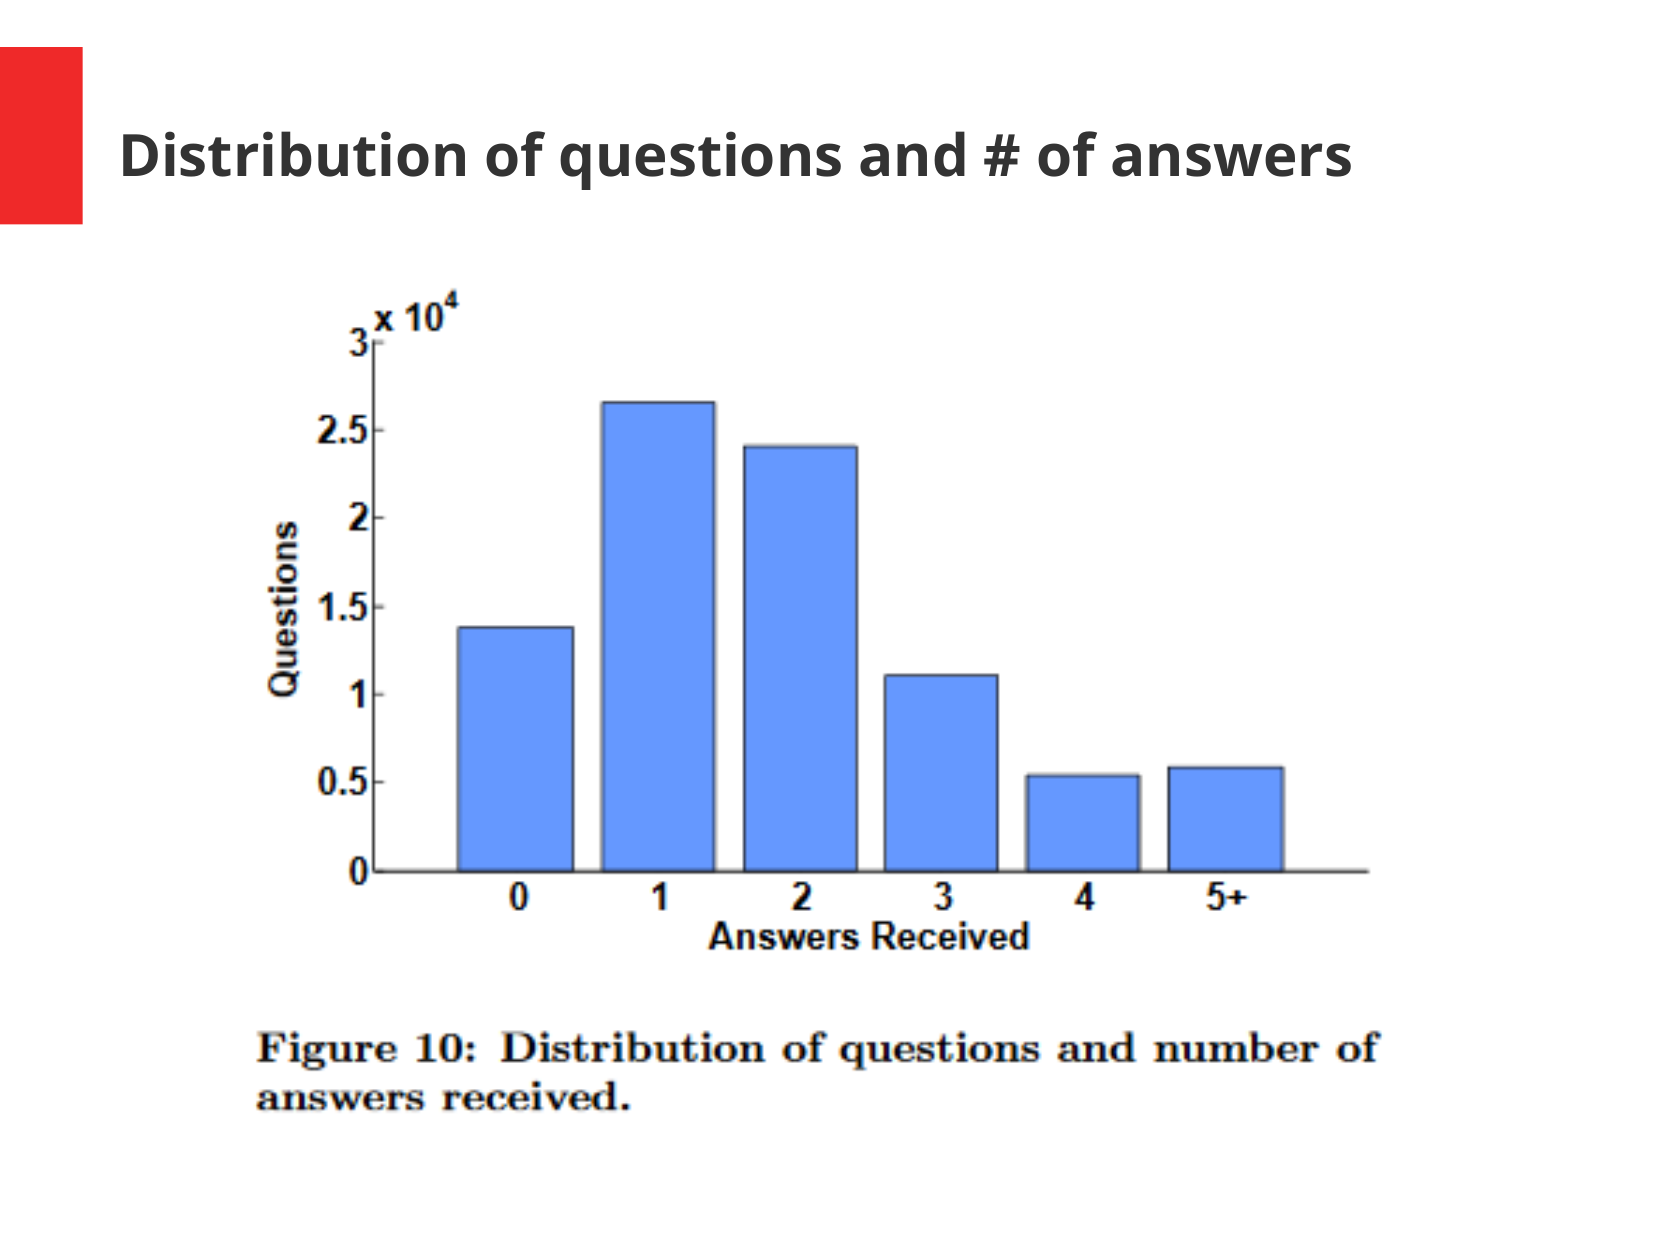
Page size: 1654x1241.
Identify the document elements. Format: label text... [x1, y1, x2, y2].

text_box Distribution of questions and # of answers [118, 49, 1571, 257]
picture [119, 267, 1456, 1165]
